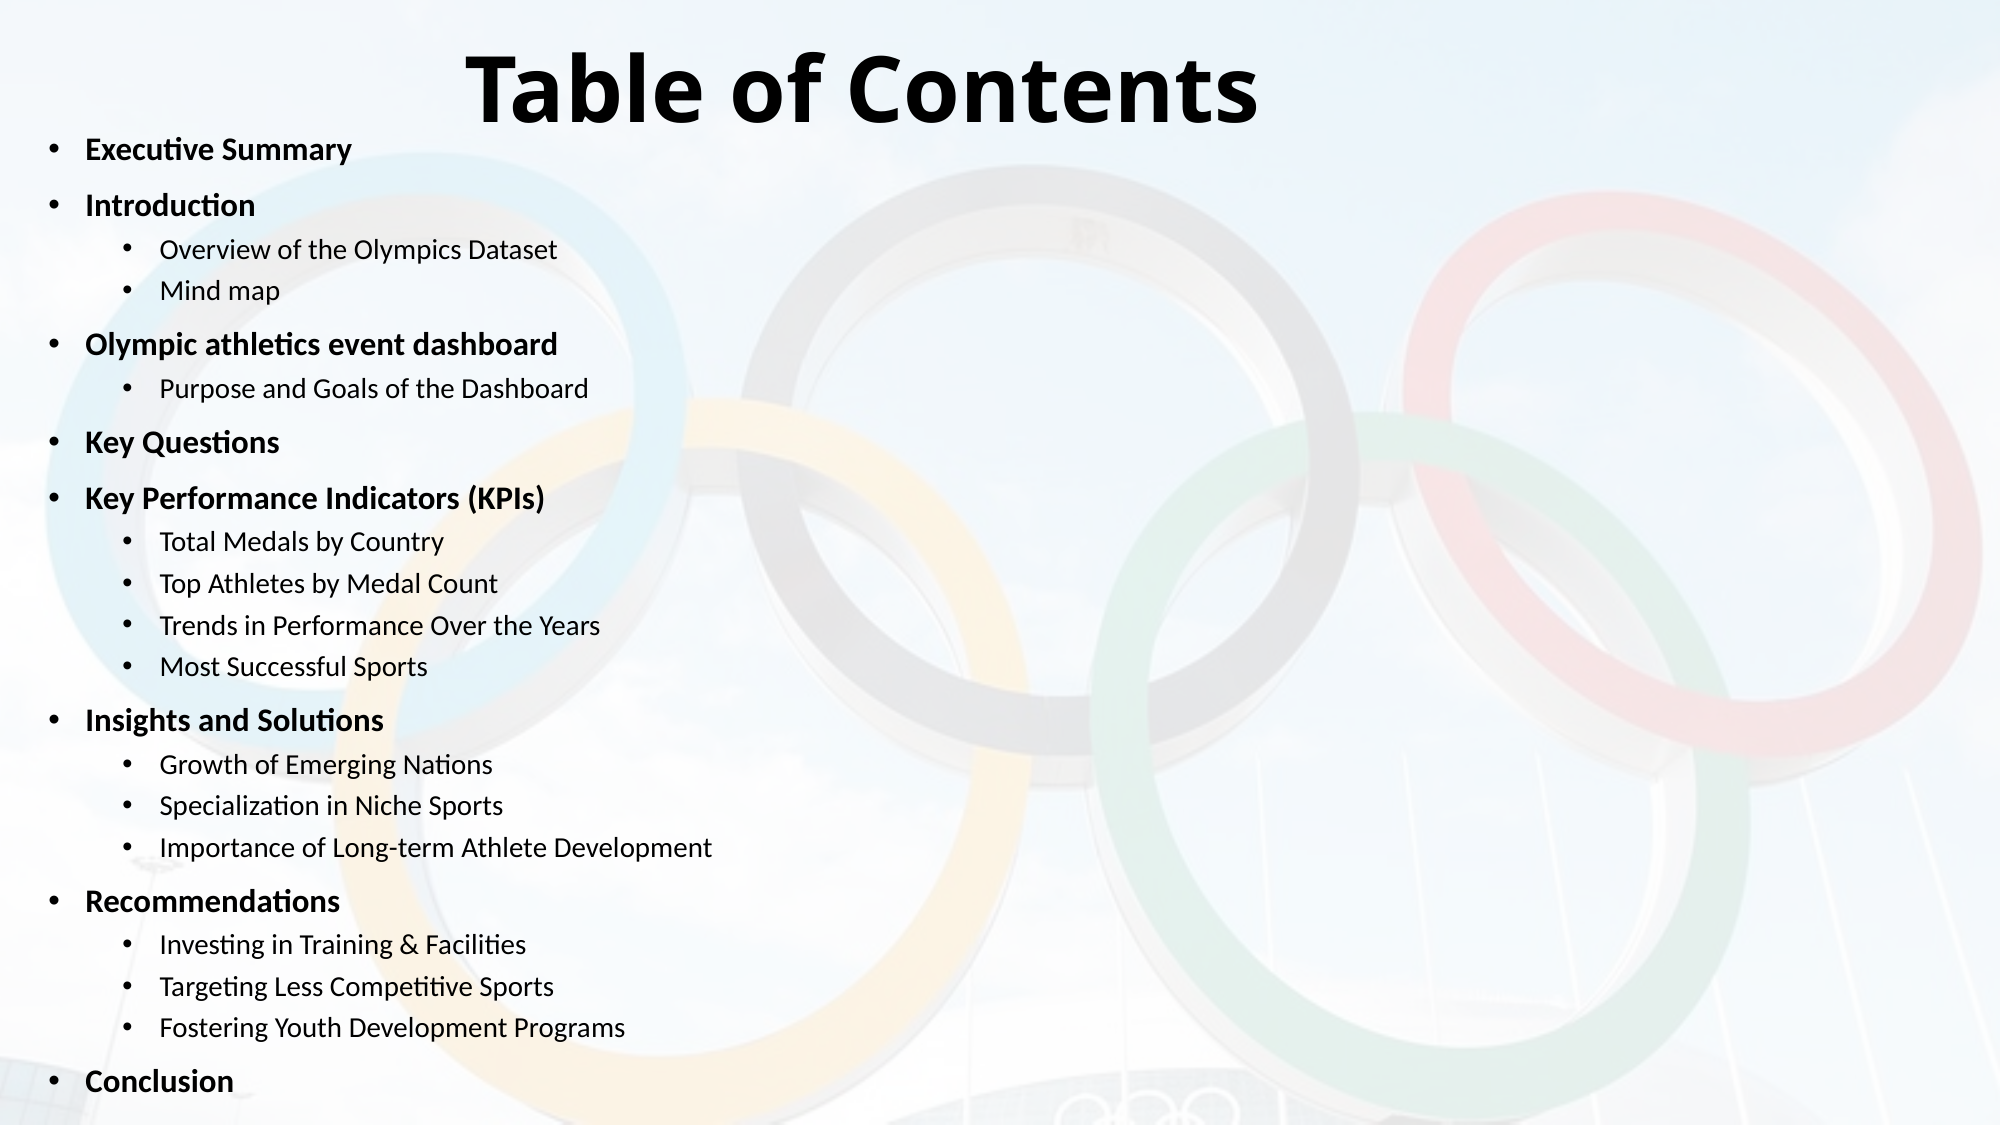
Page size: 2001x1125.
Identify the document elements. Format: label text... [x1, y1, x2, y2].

list Executive Summary Introduction Overview of the Olympics Dataset Mind map Olympic athletics event dashboard Purpose and Goals of the Dashboard Key Questions Key Performance Indicators (KPIs) Total Medals by Country Top Athletes by Medal Count Trends in Performance Over the Years Most Successful Sports Insights and Solutions Growth of Emerging Nations Specialization in Niche Sports Importance of Long-term Athlete Development Recommendations Investing in Training & Facilities Targeting Less Competitive Sports Fostering Youth Development Programs Conclusion [33, 124, 1840, 1109]
title Table of Contents [0, 0, 1725, 199]
